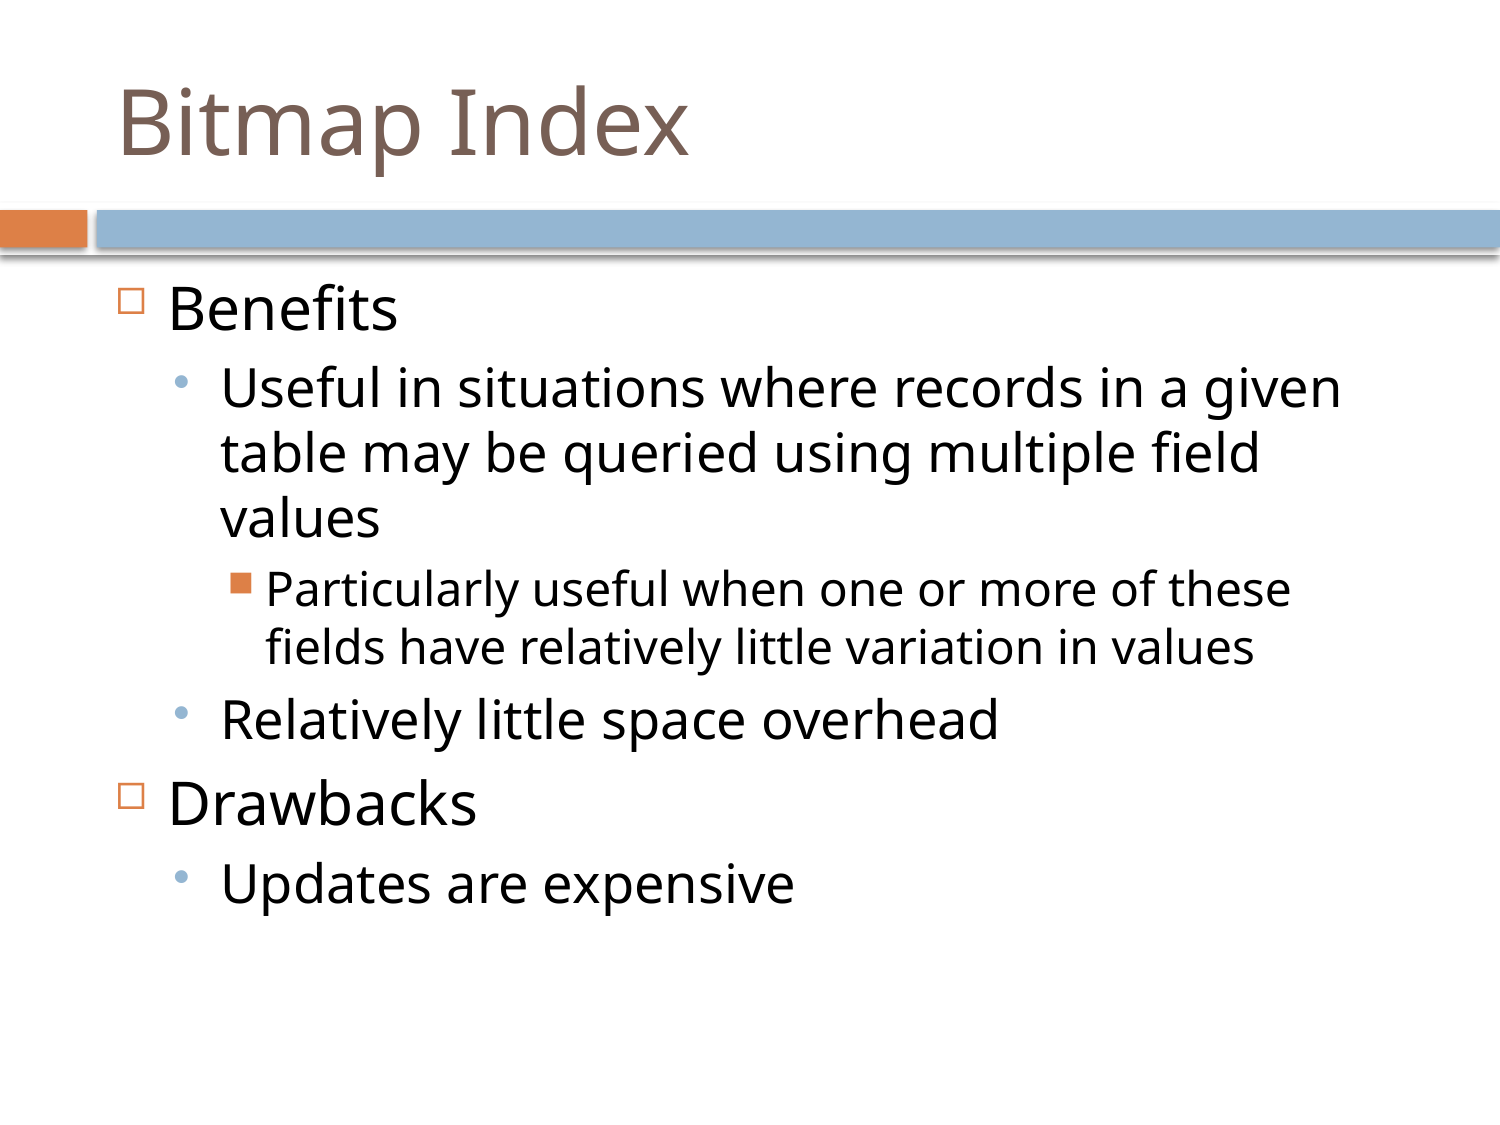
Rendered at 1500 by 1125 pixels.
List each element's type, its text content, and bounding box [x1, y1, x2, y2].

title Bitmap Index [100, 37, 1438, 200]
list Benefits Useful in situations where records in a given table may be queried using multiple field values Particularly useful when one or more of these fields have relatively little variation in values Relatively little space overhead Drawbacks Updates are expensive [100, 262, 1438, 1000]
